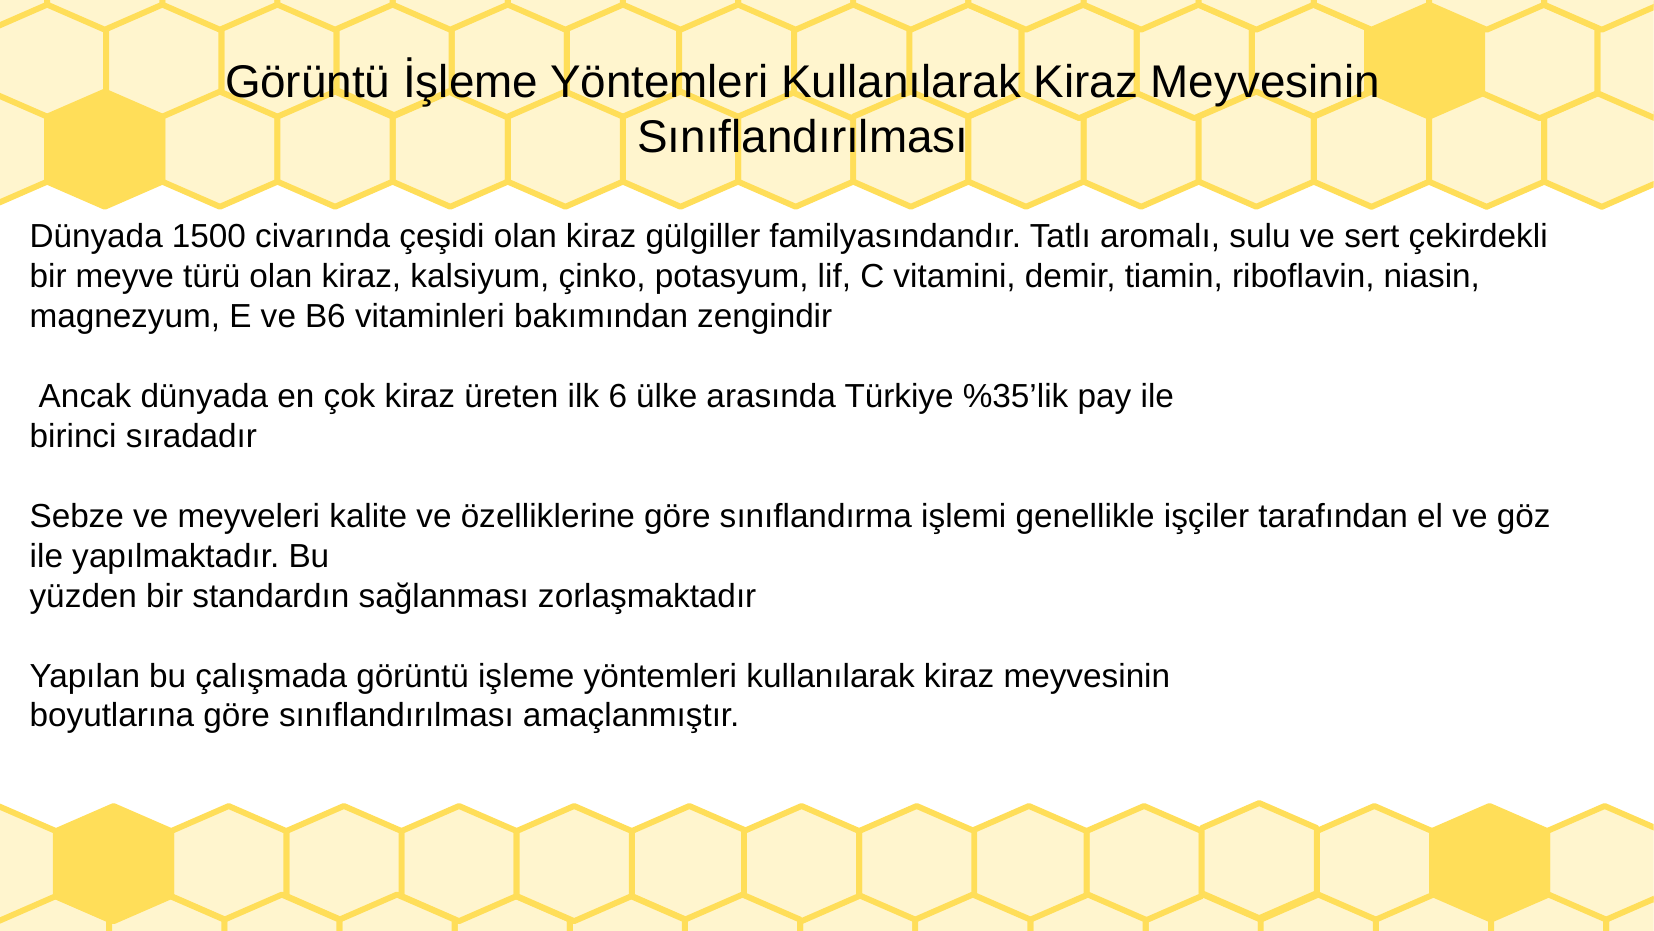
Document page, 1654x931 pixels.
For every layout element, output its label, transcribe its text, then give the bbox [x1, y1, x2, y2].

subtitle Dünyada 1500 civarında çeşidi olan kiraz gülgiller familyasındandır. Tatlı aromalı, sulu ve sert çekirdekli bir meyve türü olan kiraz, kalsiyum, çinko, potasyum, lif, C vitamini, demir, tiamin, riboflavin, niasin, magnezyum, E ve B6 vitaminleri bakımından zengindir Ancak dünyada en çok kiraz üreten ilk 6 ülke arasında Türkiye %35’lik pay ile birinci sıradadır Sebze ve meyveleri kalite ve özelliklerine göre sınıflandırma işlemi genellikle işçiler tarafından el ve göz ile yapılmaktadır. Bu yüzden bir standardın sağlanması zorlaşmaktadır Yapılan bu çalışmada görüntü işleme yöntemleri kullanılarak kiraz meyvesinin boyutlarına göre sınıflandırılması amaçlanmıştır. [29, 236, 1565, 792]
title Görüntü İşleme Yöntemleri Kullanılarak Kiraz Meyvesinin Sınıflandırılması [59, 7, 1548, 207]
